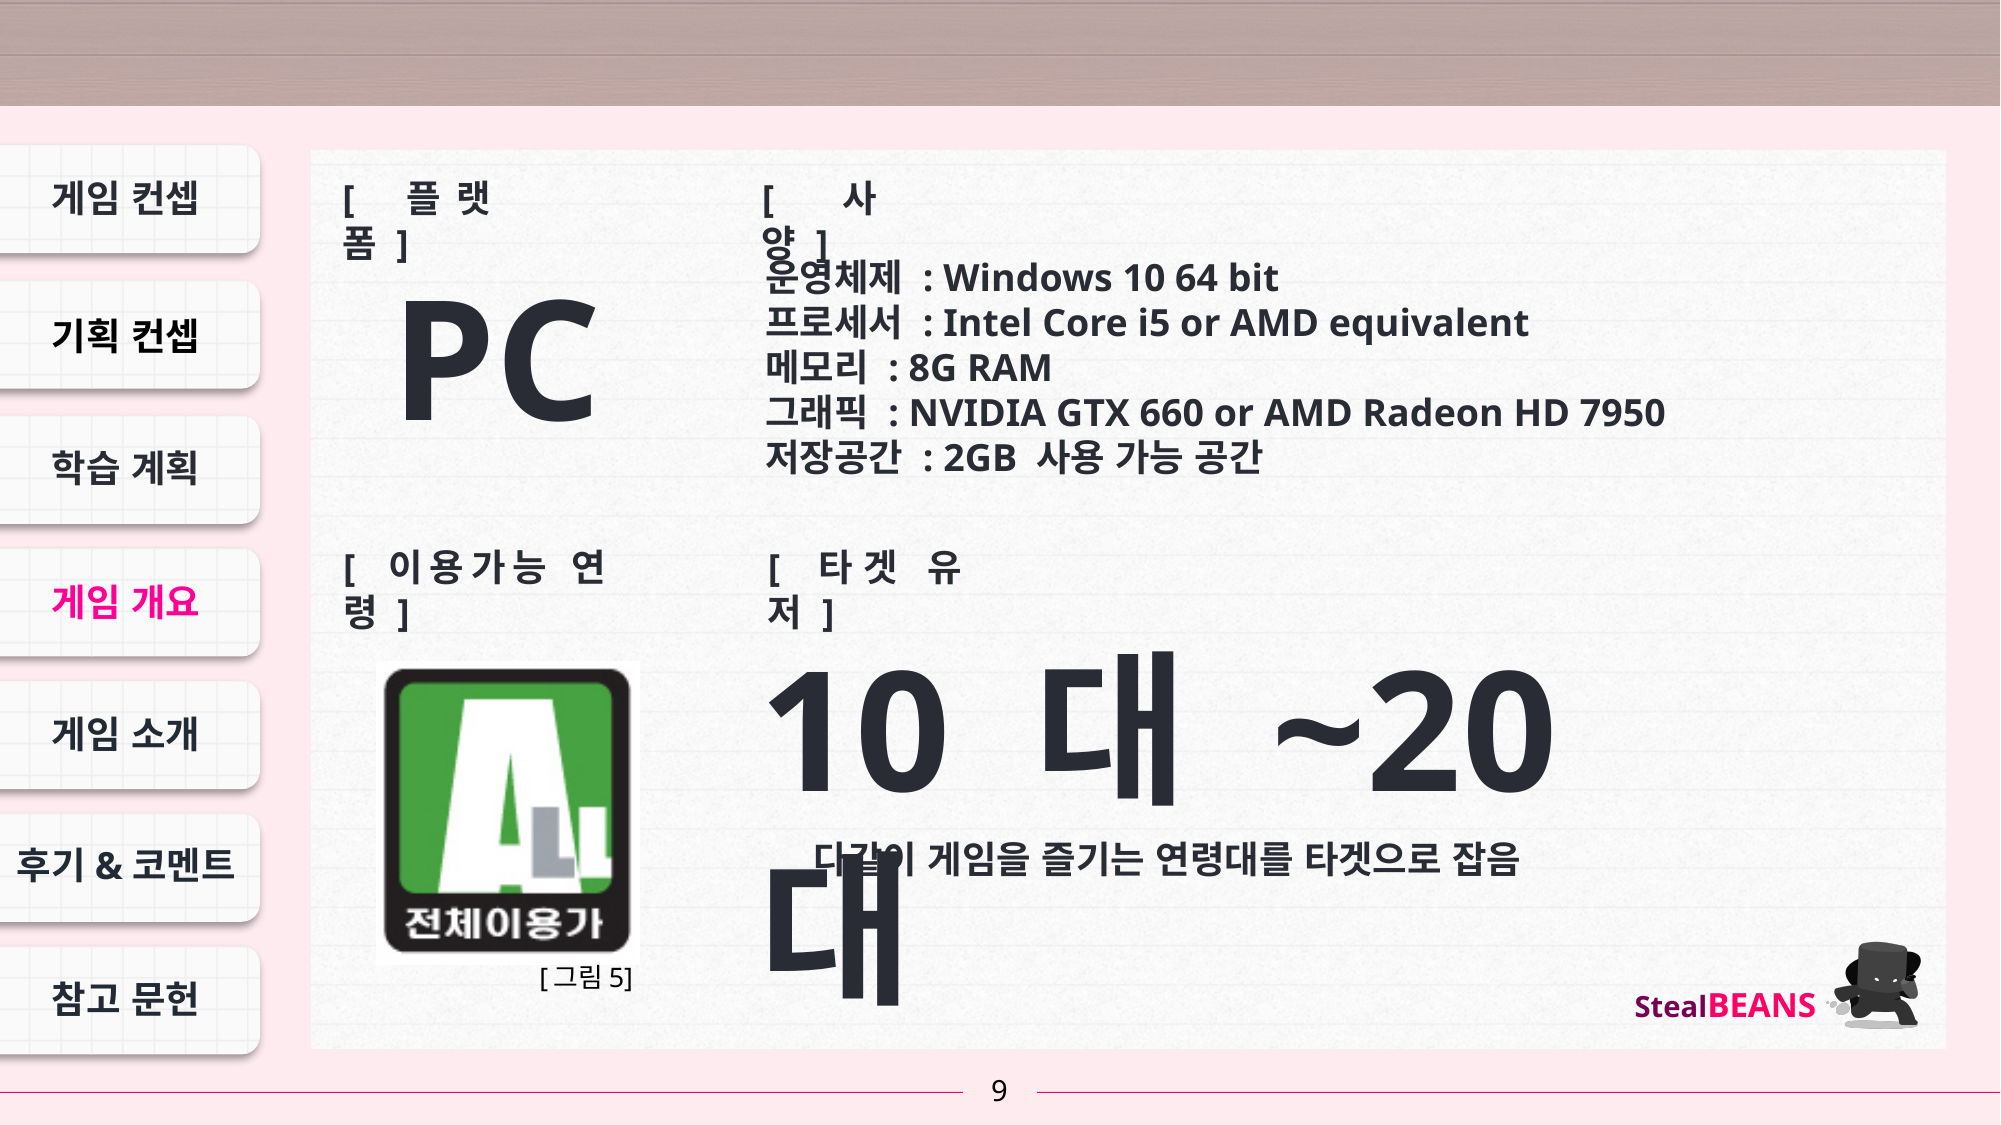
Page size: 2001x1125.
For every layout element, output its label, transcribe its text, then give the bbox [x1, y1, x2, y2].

text_box PC [376, 246, 646, 462]
text_box 10대~20대 [745, 617, 1613, 1033]
text_box [ 타겟 유저 ] [753, 536, 977, 597]
picture [0, 946, 260, 1055]
text_box [ 플랫폼 ] [327, 167, 506, 228]
text_box 학습 계획 [37, 437, 216, 498]
text_box 후기&코멘트 [2, 834, 251, 895]
picture [0, 813, 260, 922]
text_box 게임 개요 [37, 571, 216, 632]
text_box 게임 컨셉 [37, 167, 216, 228]
picture [0, 548, 260, 657]
picture [0, 680, 260, 790]
text_box 다같이 게임을 즐기는 연령대를 타겟으로 잡음 [799, 828, 1551, 890]
text_box [그림5] [523, 953, 649, 1010]
text_box 9 [962, 1061, 1038, 1118]
picture [311, 150, 1957, 1076]
picture [0, 280, 260, 389]
text_box 참고 문헌 [37, 968, 216, 1029]
picture [0, 415, 260, 524]
picture [0, 144, 260, 254]
title StealBEANS [1613, 964, 1771, 1033]
text_box [ 사양 ] [747, 167, 892, 228]
text_box [ 이용가능 연령 ] [328, 536, 621, 597]
text_box 운영체제 : Windows 10 64 bit 프로세서 : Intel Core i5 or AMD equivalent 메모리 : 8G RAM 그래픽 : NVIDIA GTX 660 or AMD Radeon HD 7950 저장공간 : 2GB 사용 가능 공간 [750, 246, 1781, 487]
text_box 기획 컨셉 [37, 305, 216, 366]
text_box 게임 소개 [37, 703, 216, 764]
